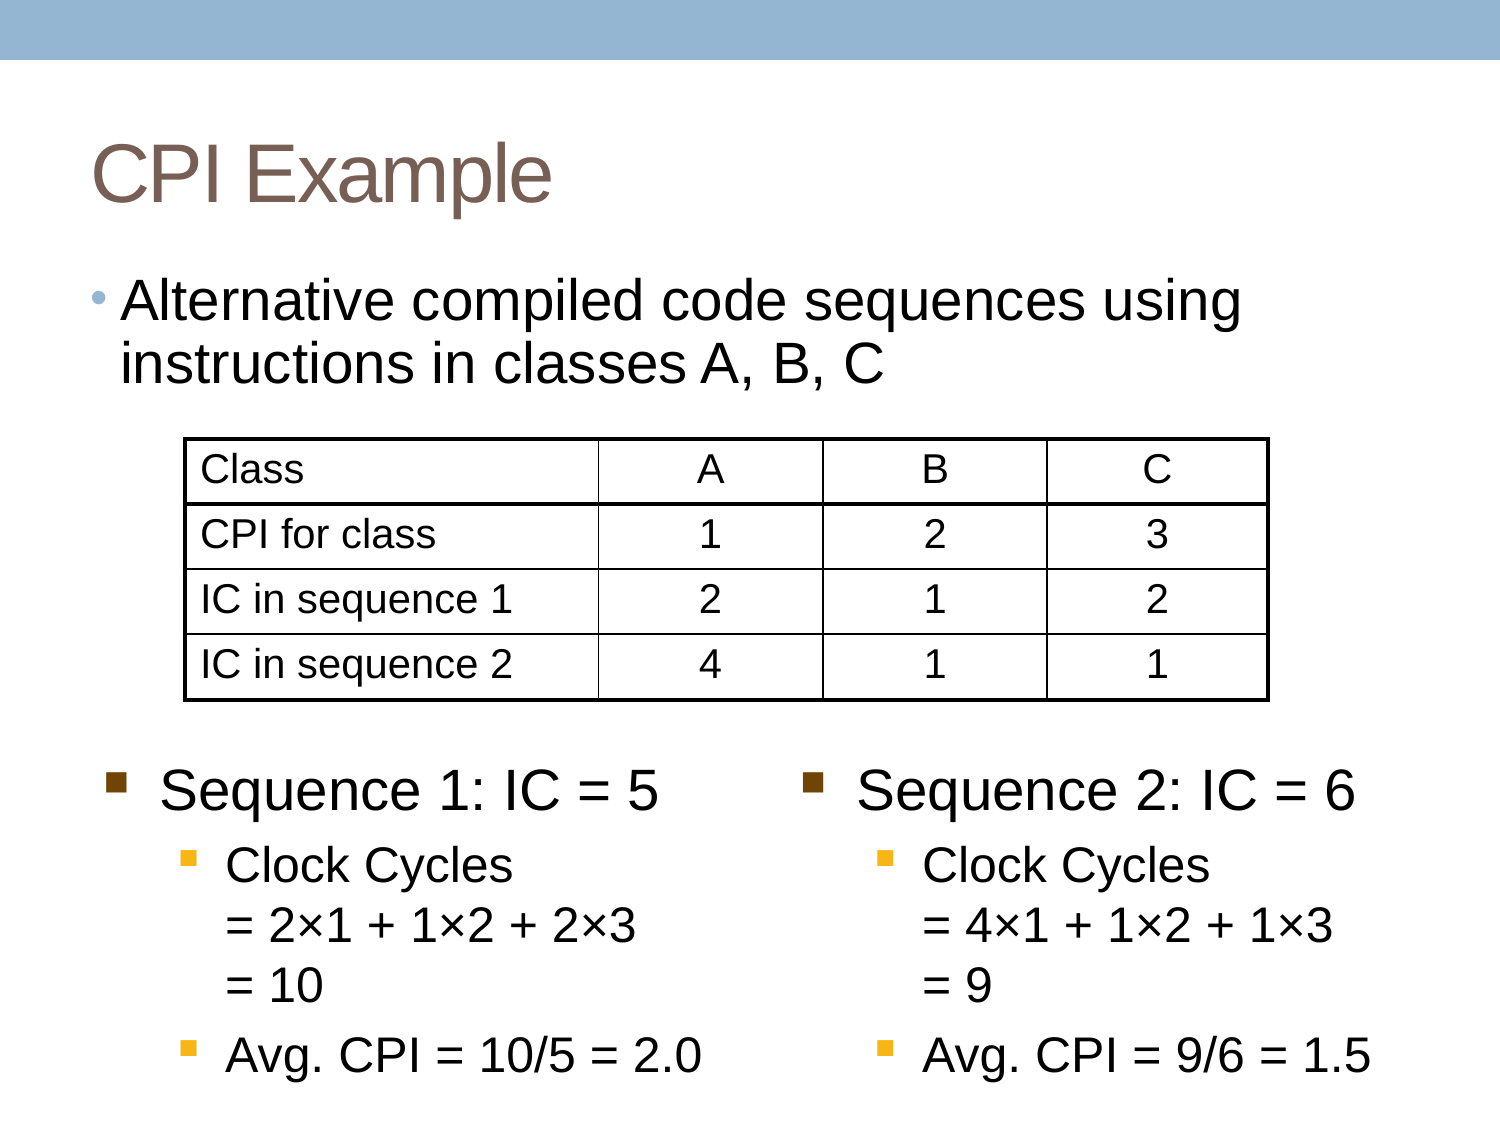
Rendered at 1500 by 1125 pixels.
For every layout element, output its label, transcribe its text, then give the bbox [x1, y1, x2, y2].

table_header Class [187, 441, 598, 502]
text_box Sequence 1: IC = 5 Clock Cycles = 2×1 + 1×2 + 2×3 = 10 Avg. CPI = 10/5 = 2.0 [88, 744, 727, 1088]
title CPI Example [75, 87, 1425, 250]
table_cell 3 [1048, 506, 1266, 568]
table_header C [1048, 441, 1266, 502]
table_cell 4 [599, 635, 822, 698]
table_cell IC in sequence 2 [187, 635, 598, 698]
table_cell 2 [599, 570, 822, 633]
table_cell IC in sequence 1 [187, 570, 598, 633]
text_box Sequence 2: IC = 6 Clock Cycles = 4×1 + 1×2 + 1×3 = 9 Avg. CPI = 9/6 = 1.5 [785, 744, 1424, 1088]
table_header A [599, 441, 822, 502]
table_cell 2 [1048, 570, 1266, 633]
table_cell 1 [599, 506, 822, 568]
table_cell 1 [1048, 635, 1266, 698]
list Alternative compiled code sequences using instructions in classes A, B, C [75, 262, 1425, 1063]
table_cell 1 [824, 635, 1046, 698]
table_cell 2 [824, 506, 1046, 568]
table_cell 1 [824, 570, 1046, 633]
table_header B [824, 441, 1046, 502]
table_cell CPI for class [187, 506, 598, 568]
